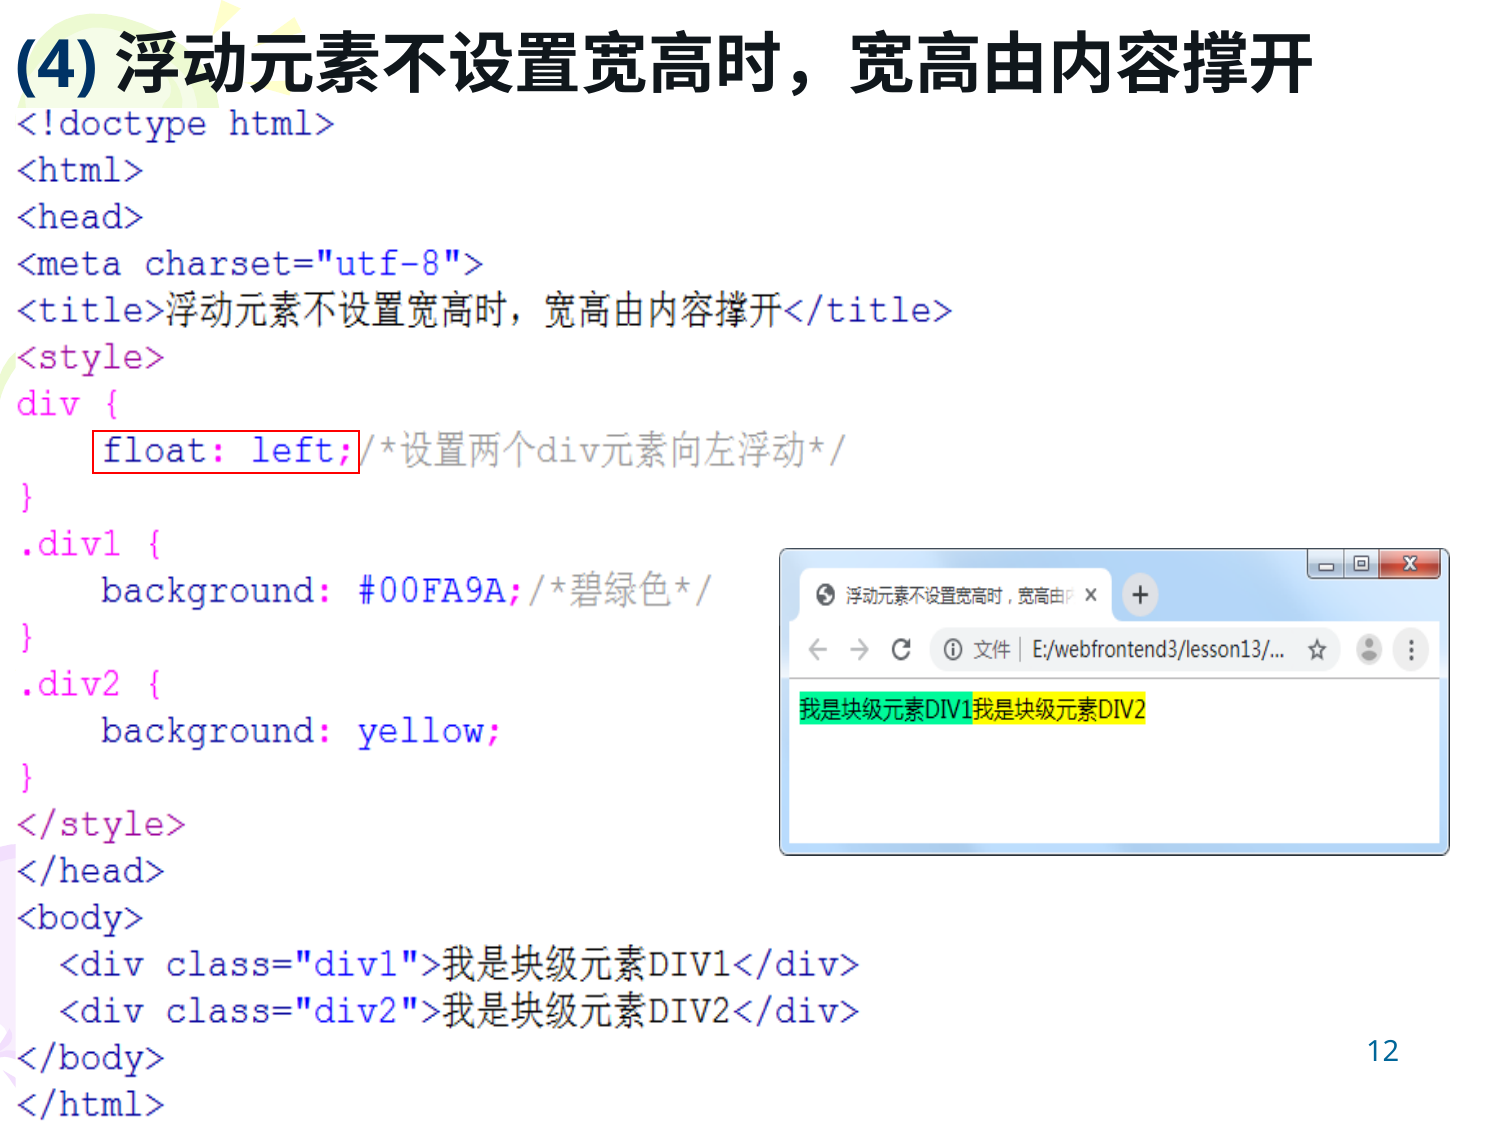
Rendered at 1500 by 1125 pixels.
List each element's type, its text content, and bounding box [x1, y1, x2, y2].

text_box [15, 108, 954, 1125]
title (4)浮动元素不设置宽高时，宽高由内容撑开 [0, 0, 1353, 110]
picture [779, 548, 1450, 856]
text_box [1102, 1024, 1415, 1100]
